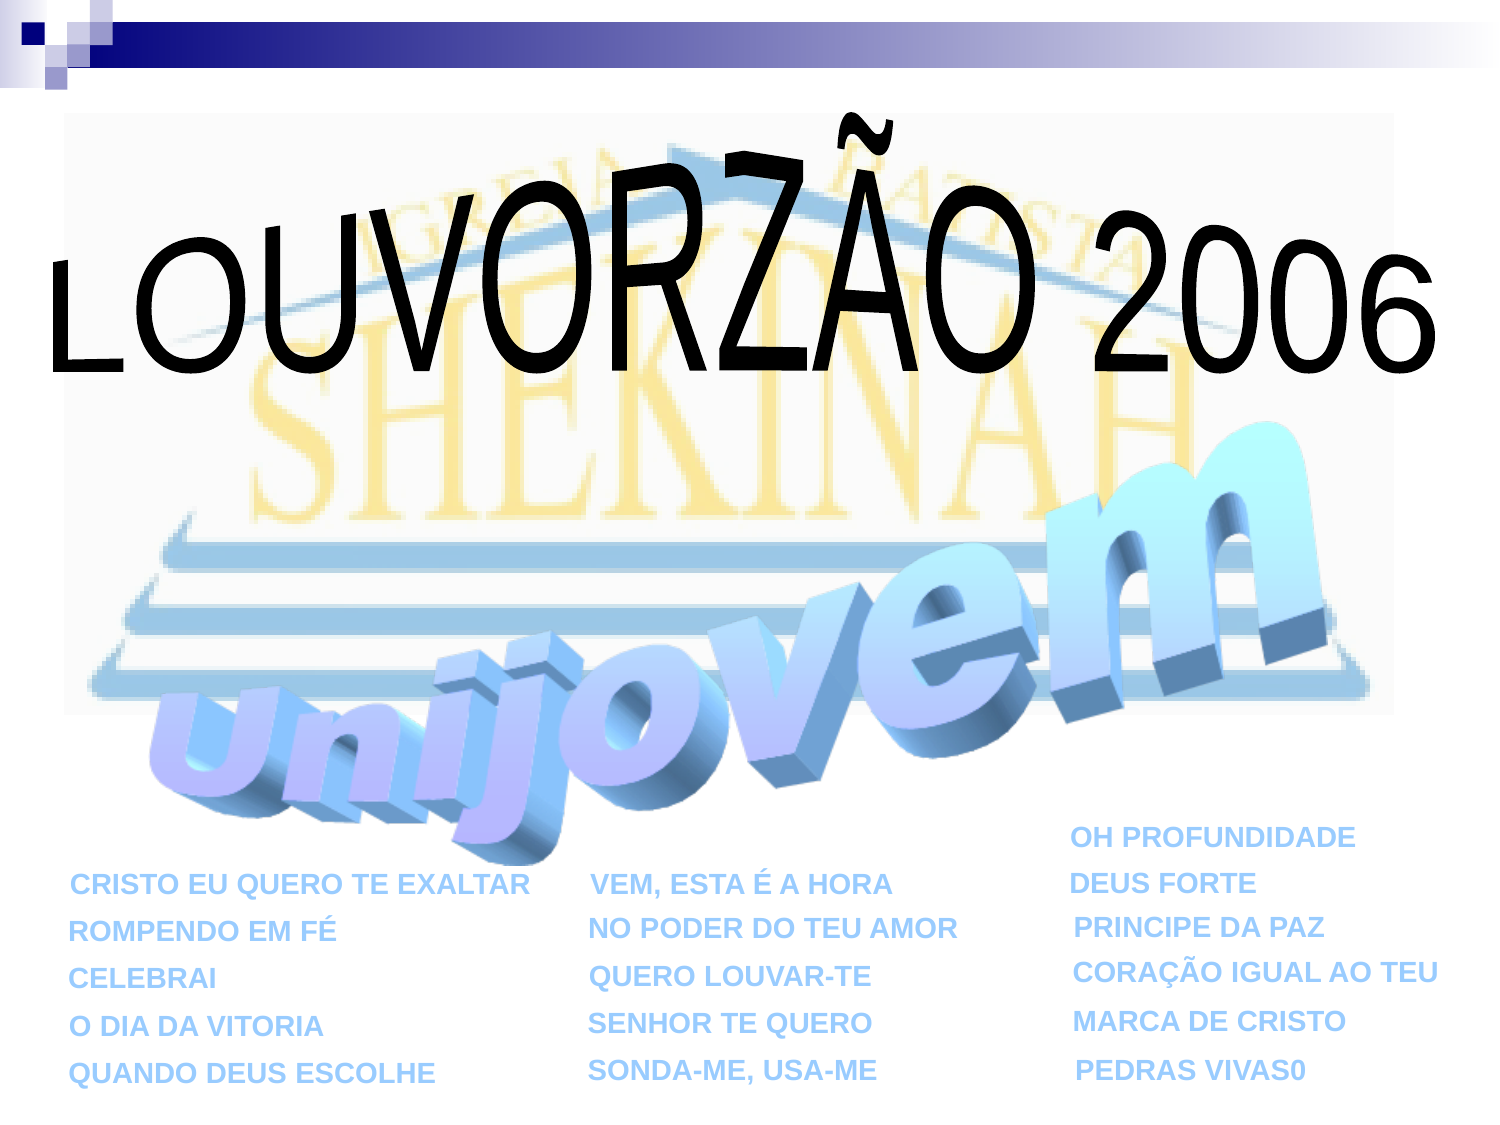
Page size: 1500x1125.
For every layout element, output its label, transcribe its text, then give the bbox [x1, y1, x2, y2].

text_box CRISTO EU QUERO TE EXALTAR [55, 857, 547, 908]
text_box CORAÇÃO IGUAL AO TEU [1057, 946, 1454, 996]
text_box CELEBRAI [53, 952, 233, 1002]
text_box QUERO LOUVAR-TE [574, 949, 887, 996]
text_box PRINCIPE DA PAZ [1058, 900, 1341, 946]
text_box O DIA DA VITORIA [54, 999, 340, 1046]
text_box PEDRAS VIVAS0 [1060, 1043, 1322, 1094]
text_box MARCA DE CRISTO [1057, 995, 1362, 1045]
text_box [64, 113, 1394, 866]
text_box SONDA-ME, USA-ME [573, 1043, 893, 1094]
text_box SENHOR TE QUERO [573, 996, 889, 1043]
text_box NO PODER DO TEU AMOR [573, 902, 974, 952]
text_box VEM, ESTA É A HORA [575, 874, 909, 902]
text_box ROMPENDO EM FÉ [53, 904, 353, 955]
text_box QUANDO DEUS ESCOLHE [53, 1046, 452, 1097]
text_box DEUS FORTE [1054, 874, 1273, 907]
